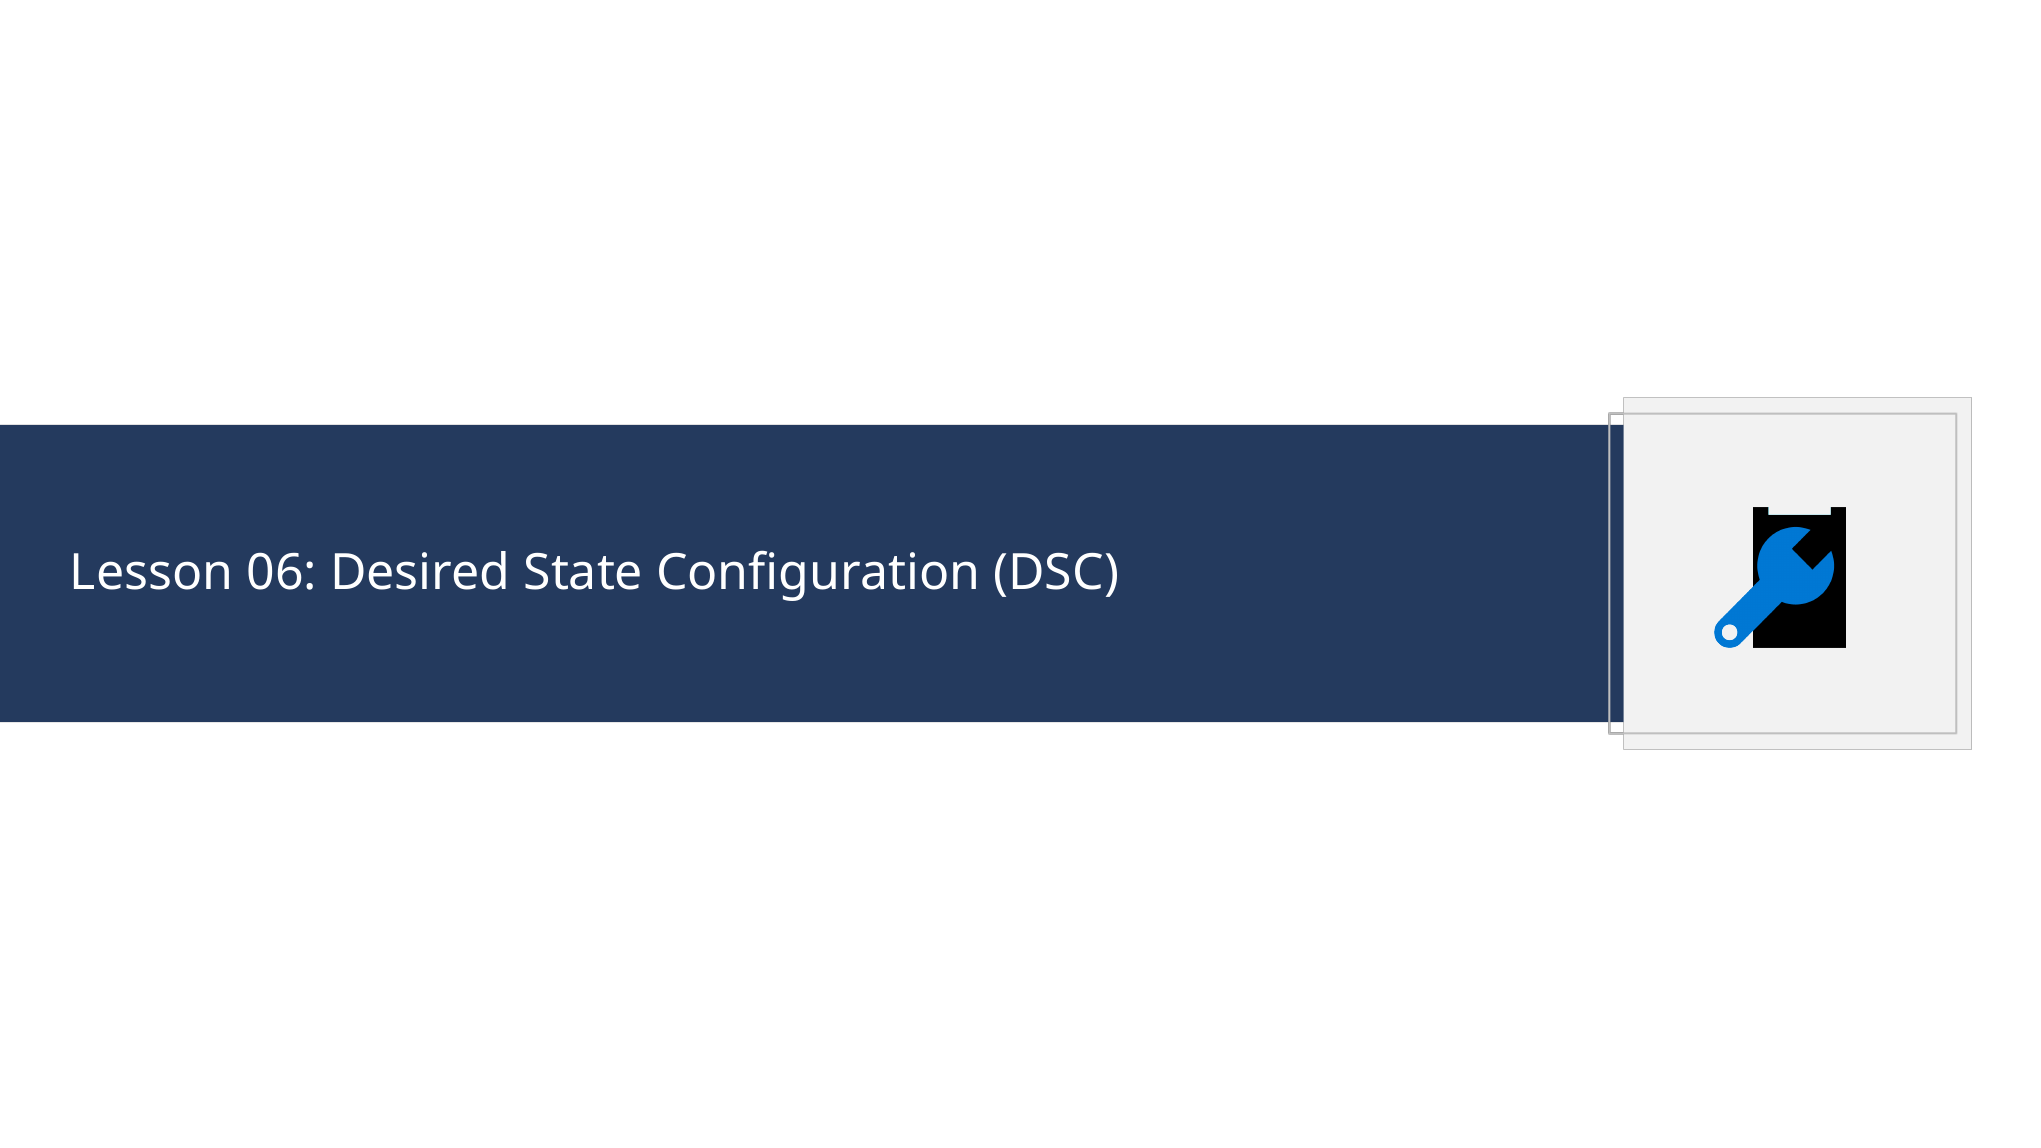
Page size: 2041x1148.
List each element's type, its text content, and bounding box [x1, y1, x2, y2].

picture [0, 0, 2041, 1148]
title Lesson 06: Desired State Configuration (DSC) [70, 477, 1586, 670]
